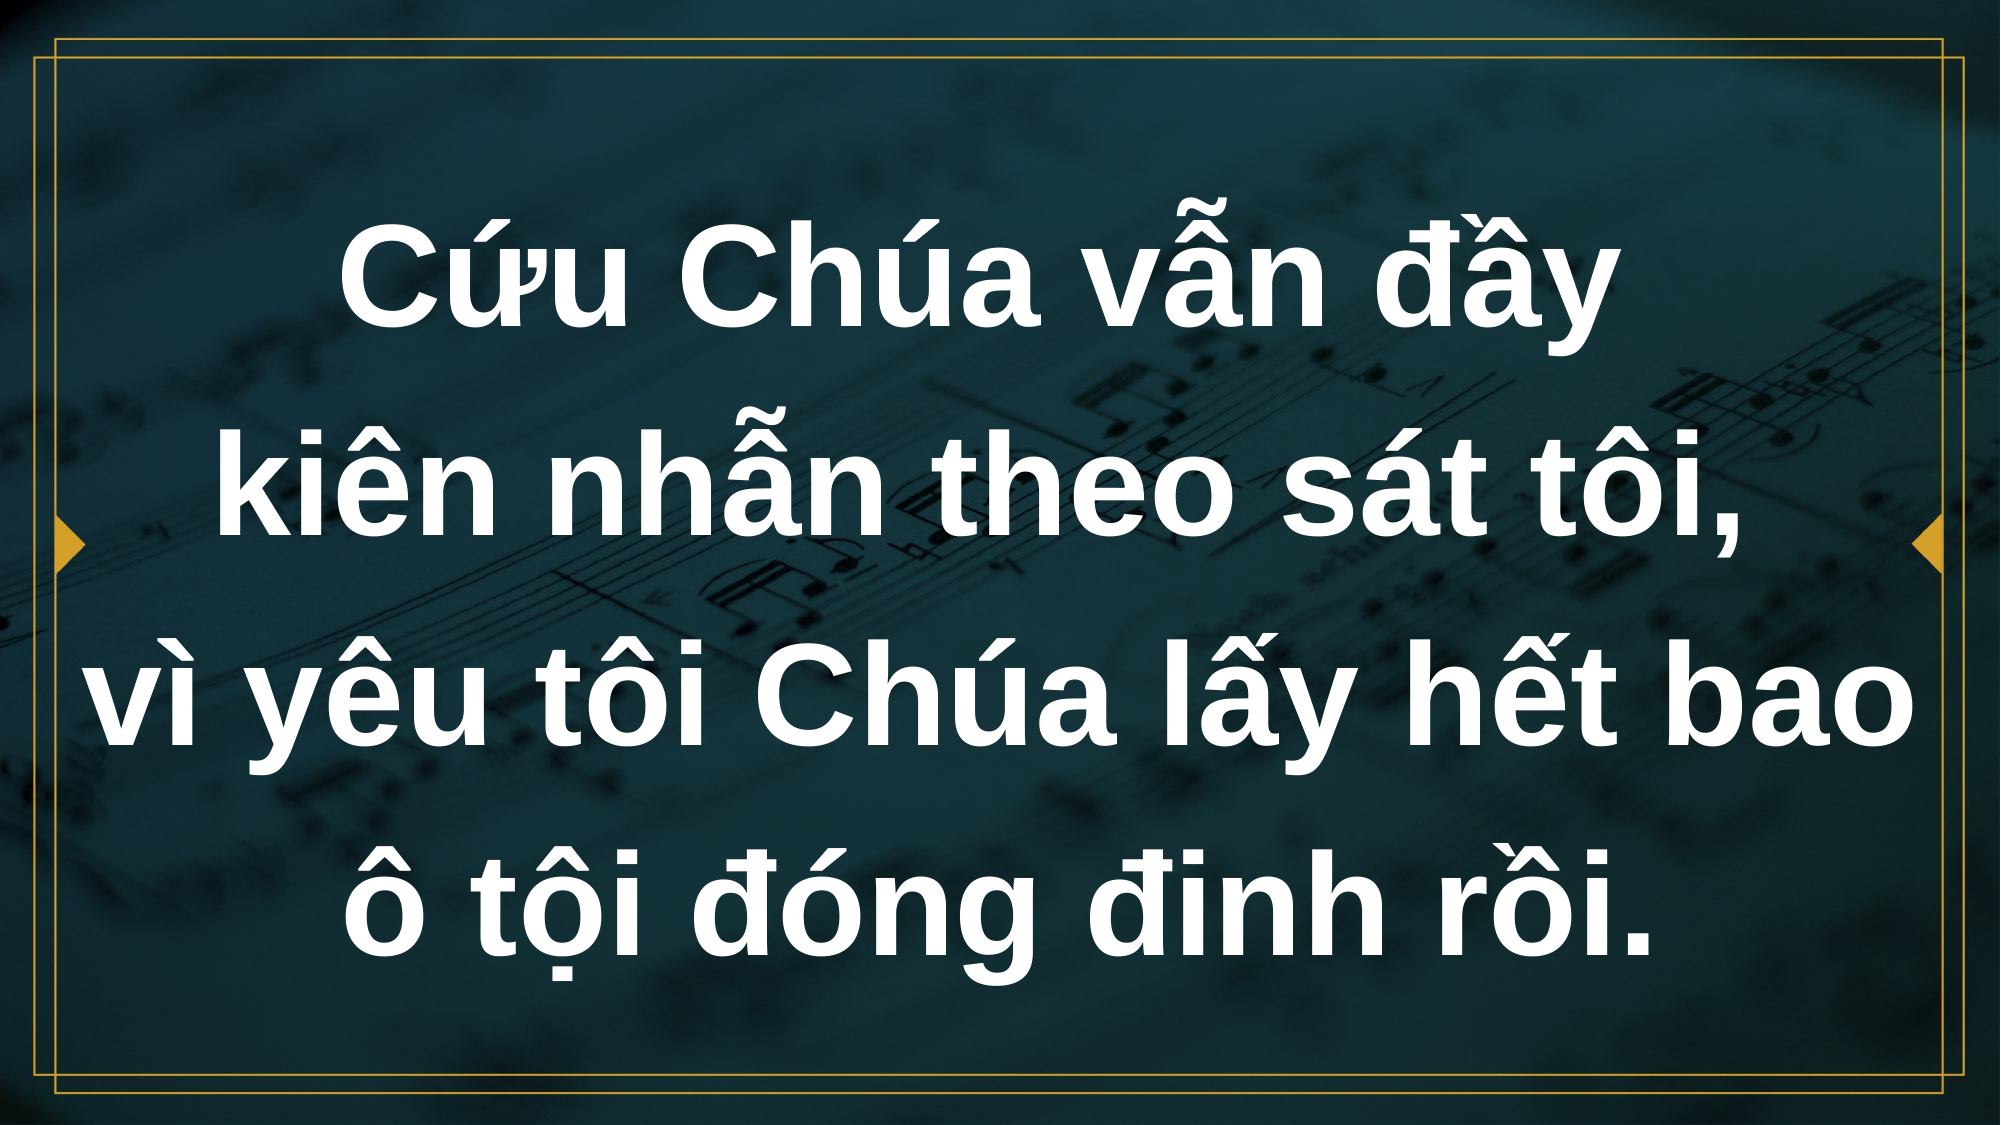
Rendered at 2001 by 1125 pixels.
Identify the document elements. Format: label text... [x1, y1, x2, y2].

title Cứu Chúa vẫn đầy kiên nhẫn theo sát tôi, vì yêu tôi Chúa lấy hết bao ô tội đóng đinh rồi. [55, 53, 1945, 1077]
picture [0, 0, 2000, 1125]
